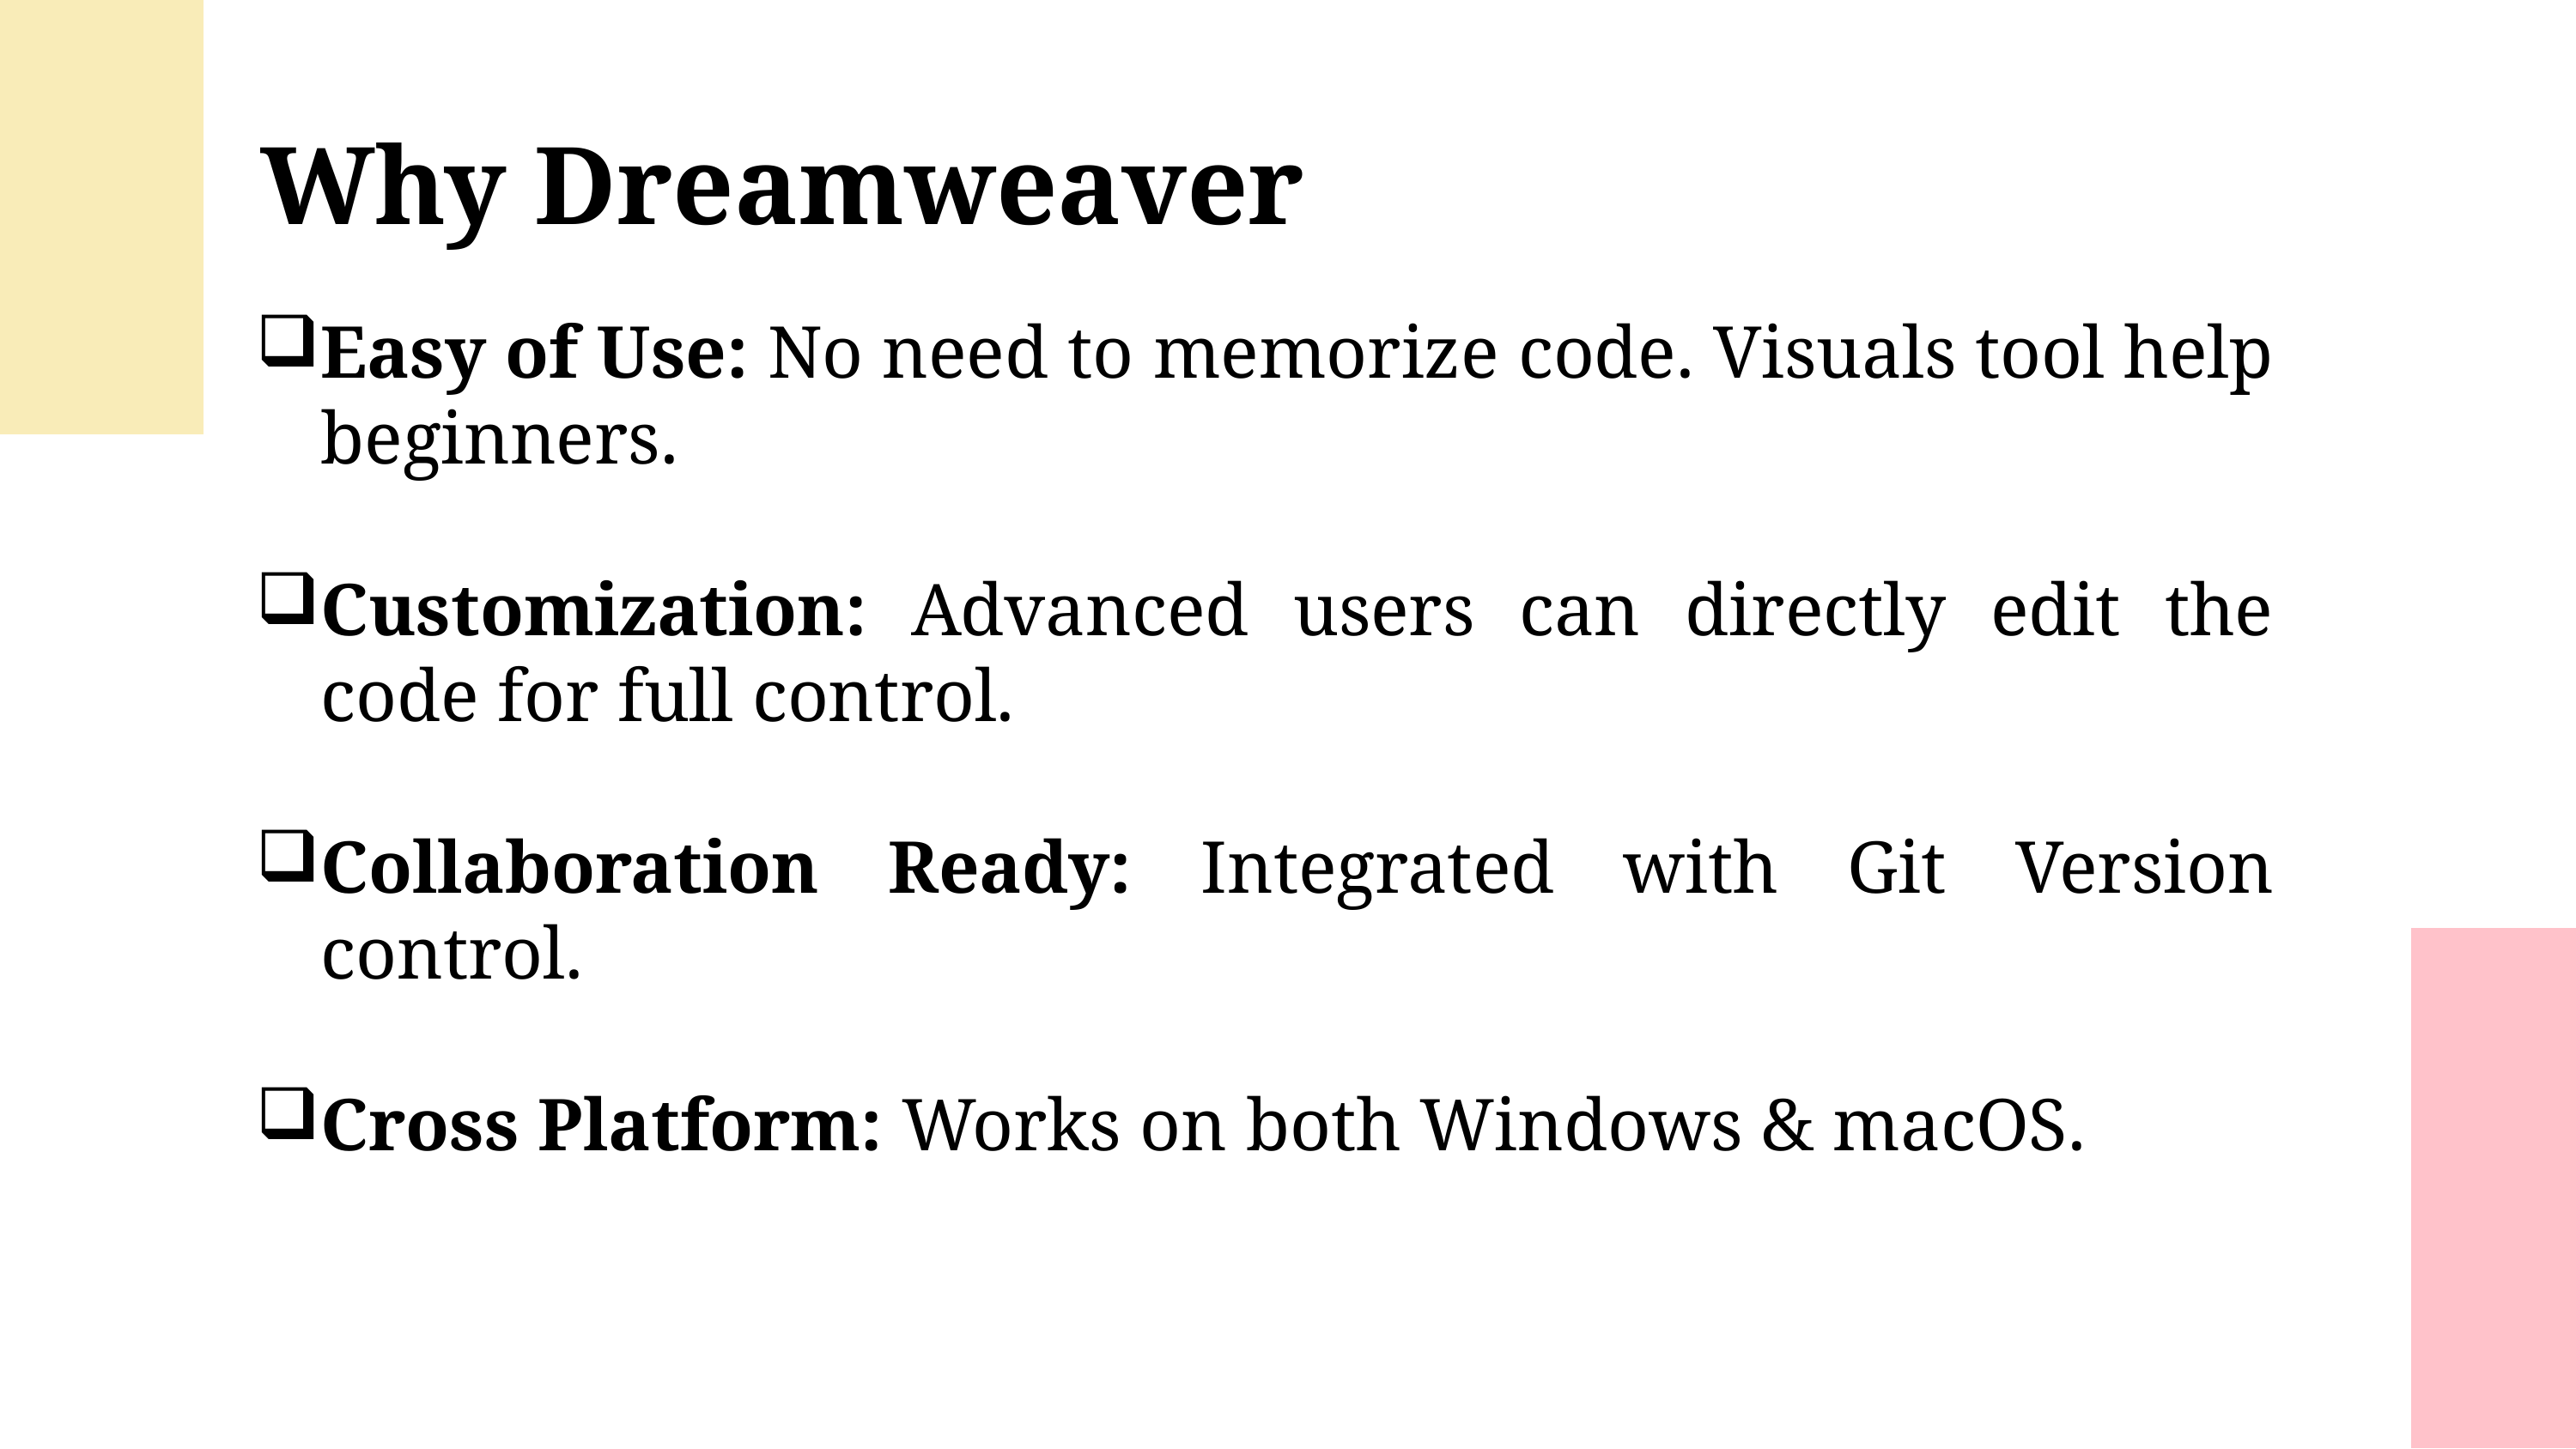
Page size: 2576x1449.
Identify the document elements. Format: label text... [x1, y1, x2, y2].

text_box Why Dreamweaver [260, 120, 1537, 246]
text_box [2410, 927, 2576, 1449]
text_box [0, 0, 204, 435]
text_box Easy of Use: No need to memorize code. Visuals tool help beginners. Customization: Advanced users can directly edit the code for full control. Collaboration Ready: Integrated with Git Version control. Cross Platform: Works on both Windows & macOS. [256, 306, 2275, 1166]
